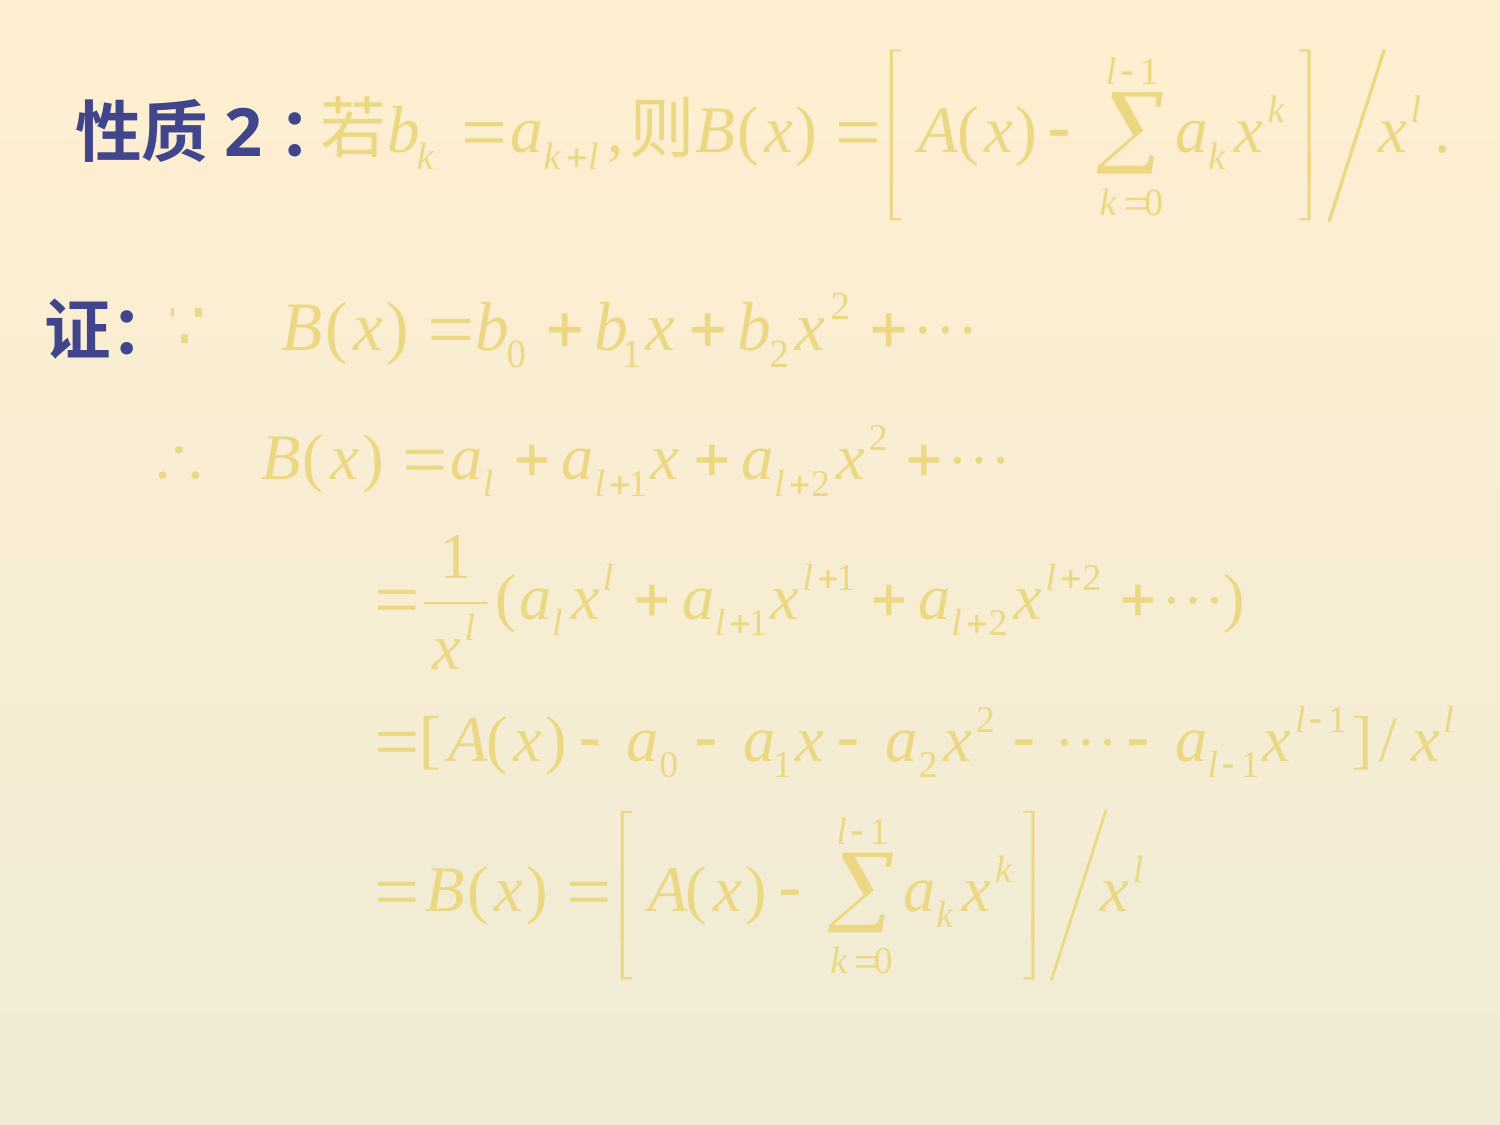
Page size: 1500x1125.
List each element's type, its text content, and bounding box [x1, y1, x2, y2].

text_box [150, 407, 1469, 992]
text_box 性质2： [29, 82, 307, 186]
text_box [170, 282, 980, 373]
text_box 证： [29, 280, 1345, 375]
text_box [312, 35, 1457, 233]
